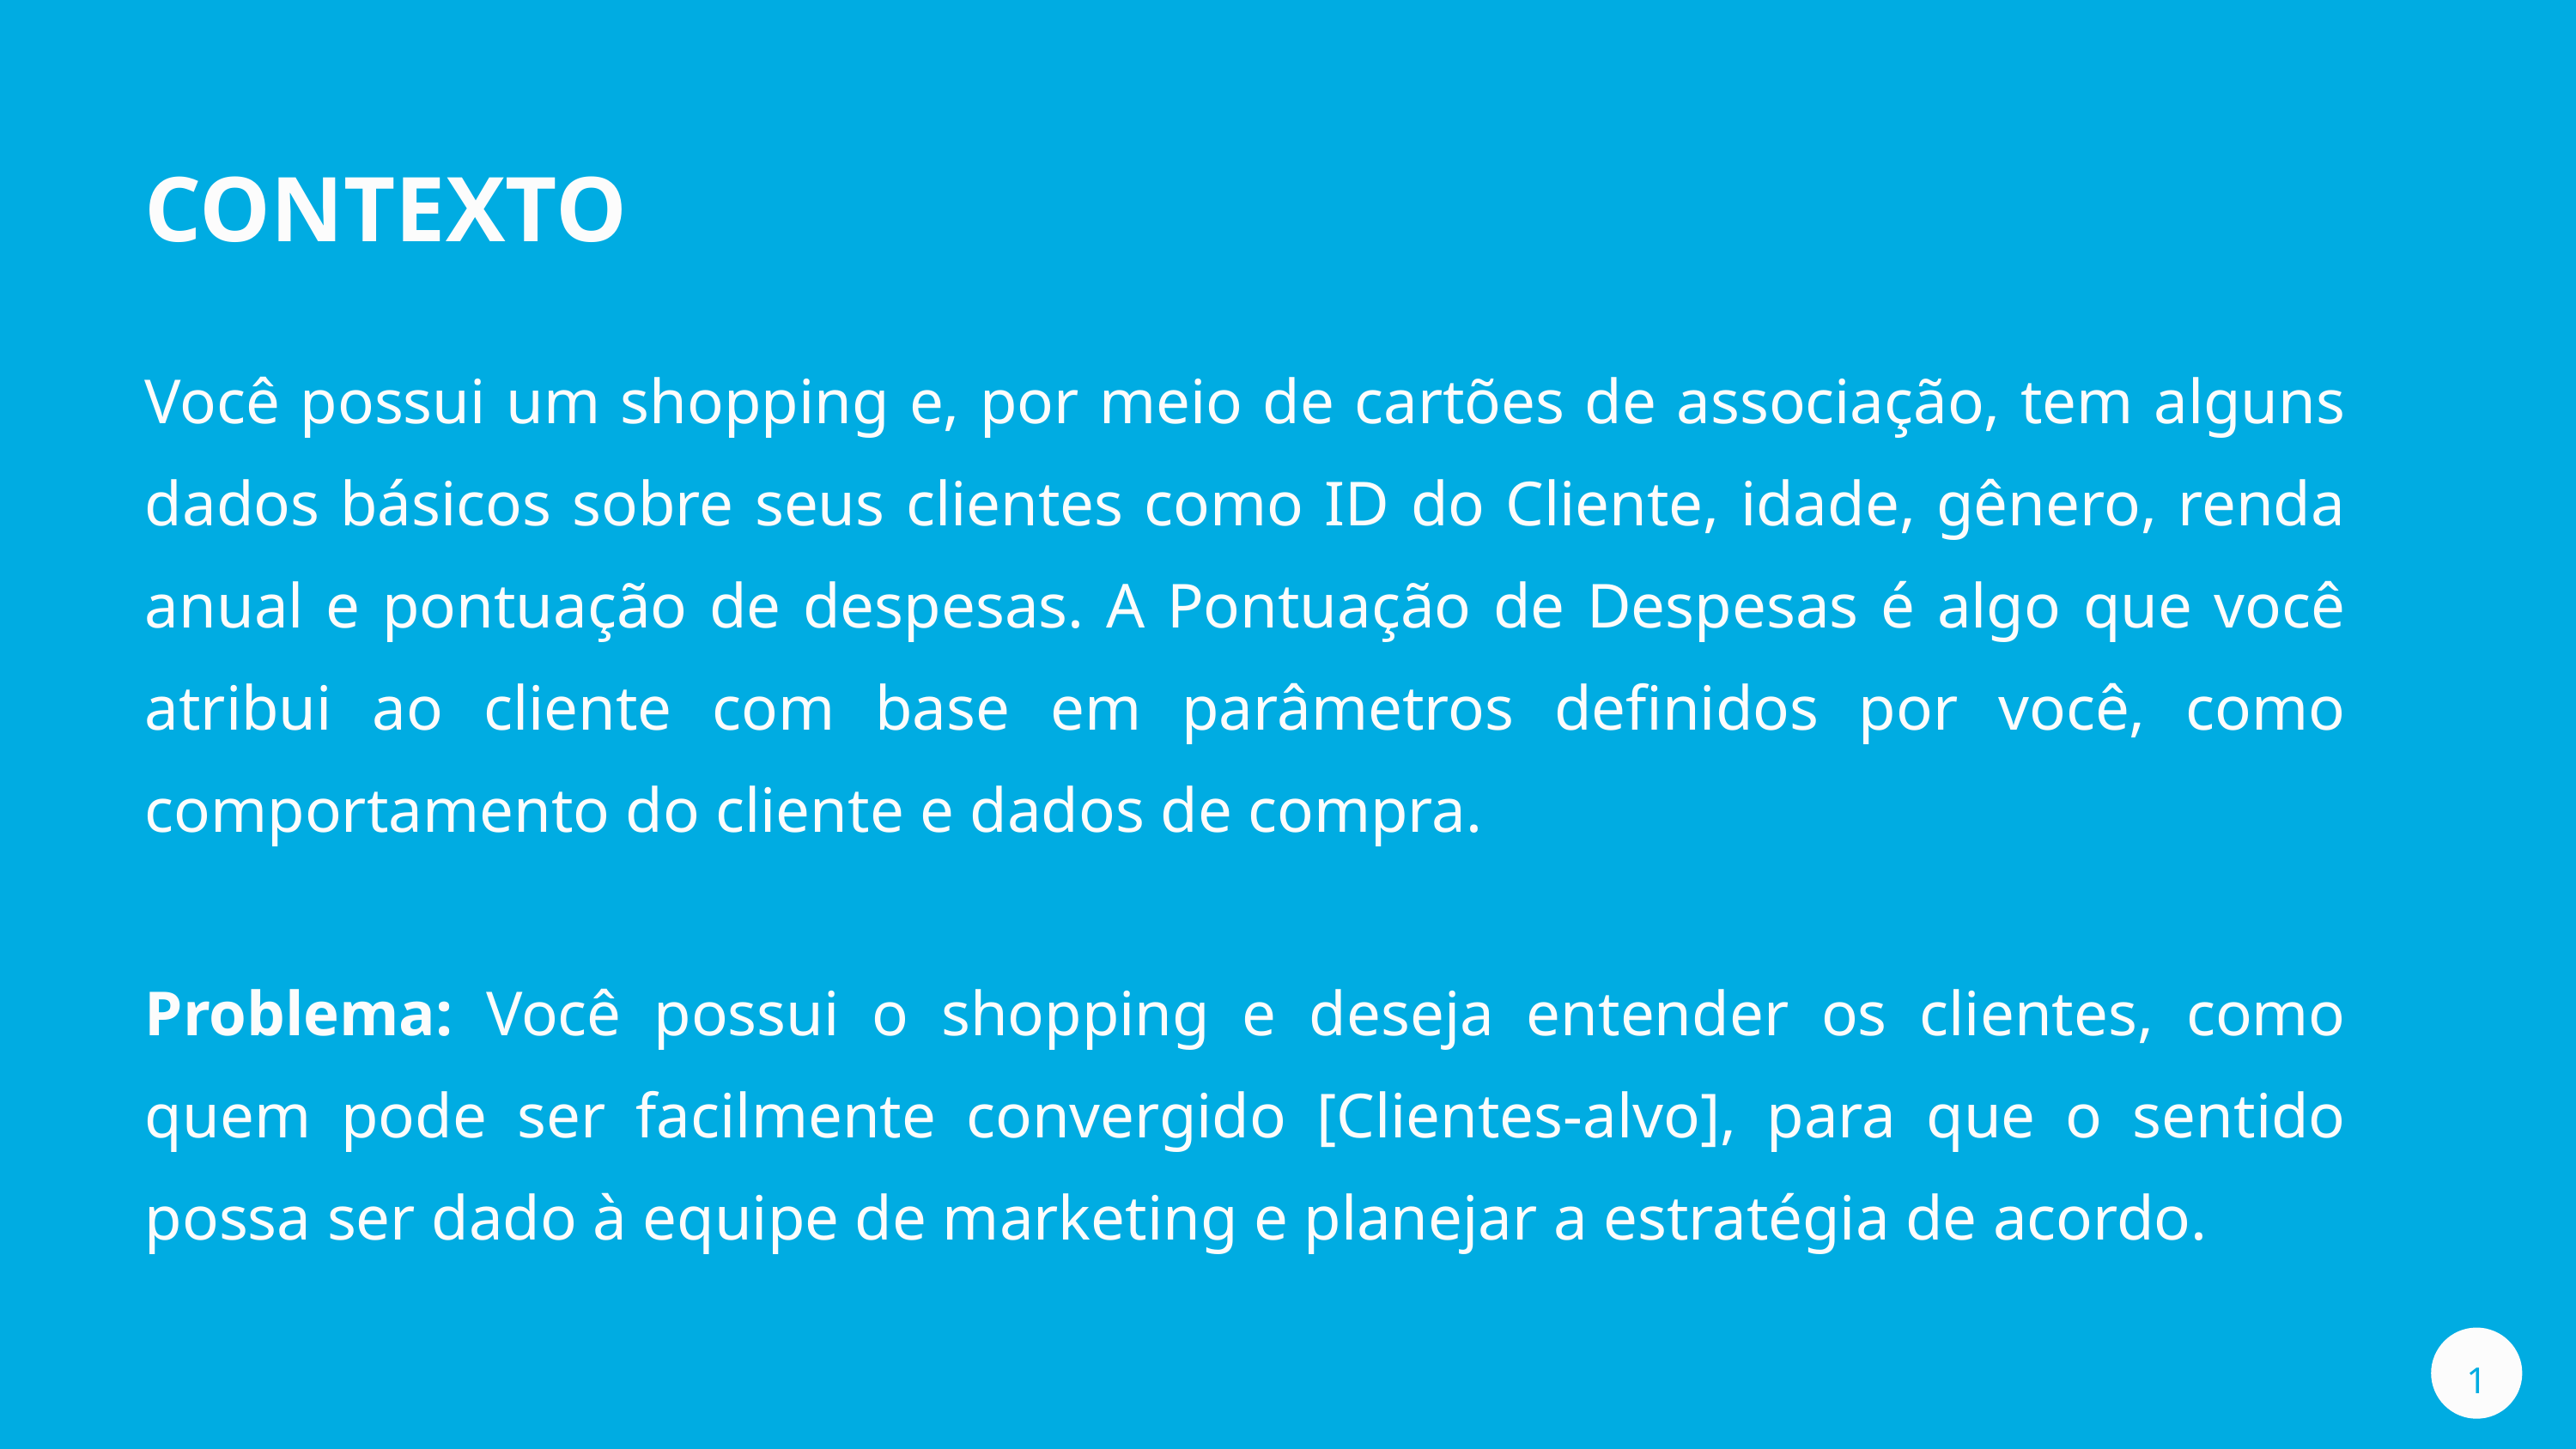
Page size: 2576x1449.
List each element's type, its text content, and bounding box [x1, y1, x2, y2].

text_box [2430, 1327, 2523, 1419]
text_box Você possui um shopping e, por meio de cartões de associação, tem alguns dados básicos sobre seus clientes como ID do Cliente, idade, gênero, renda anual e pontuação de despesas. A Pontuação de Despesas é algo que você atribui ao cliente com base em parâmetros definidos por você, como comportamento do cliente e dados de compra. Problema: Você possui o shopping e deseja entender os clientes, como quem pode ser facilmente convergido [Clientes-alvo], para que o sentido possa ser dado à equipe de marketing e planejar a estratégia de acordo. [144, 333, 2348, 1252]
text_box CONTEXTO [144, 161, 960, 333]
